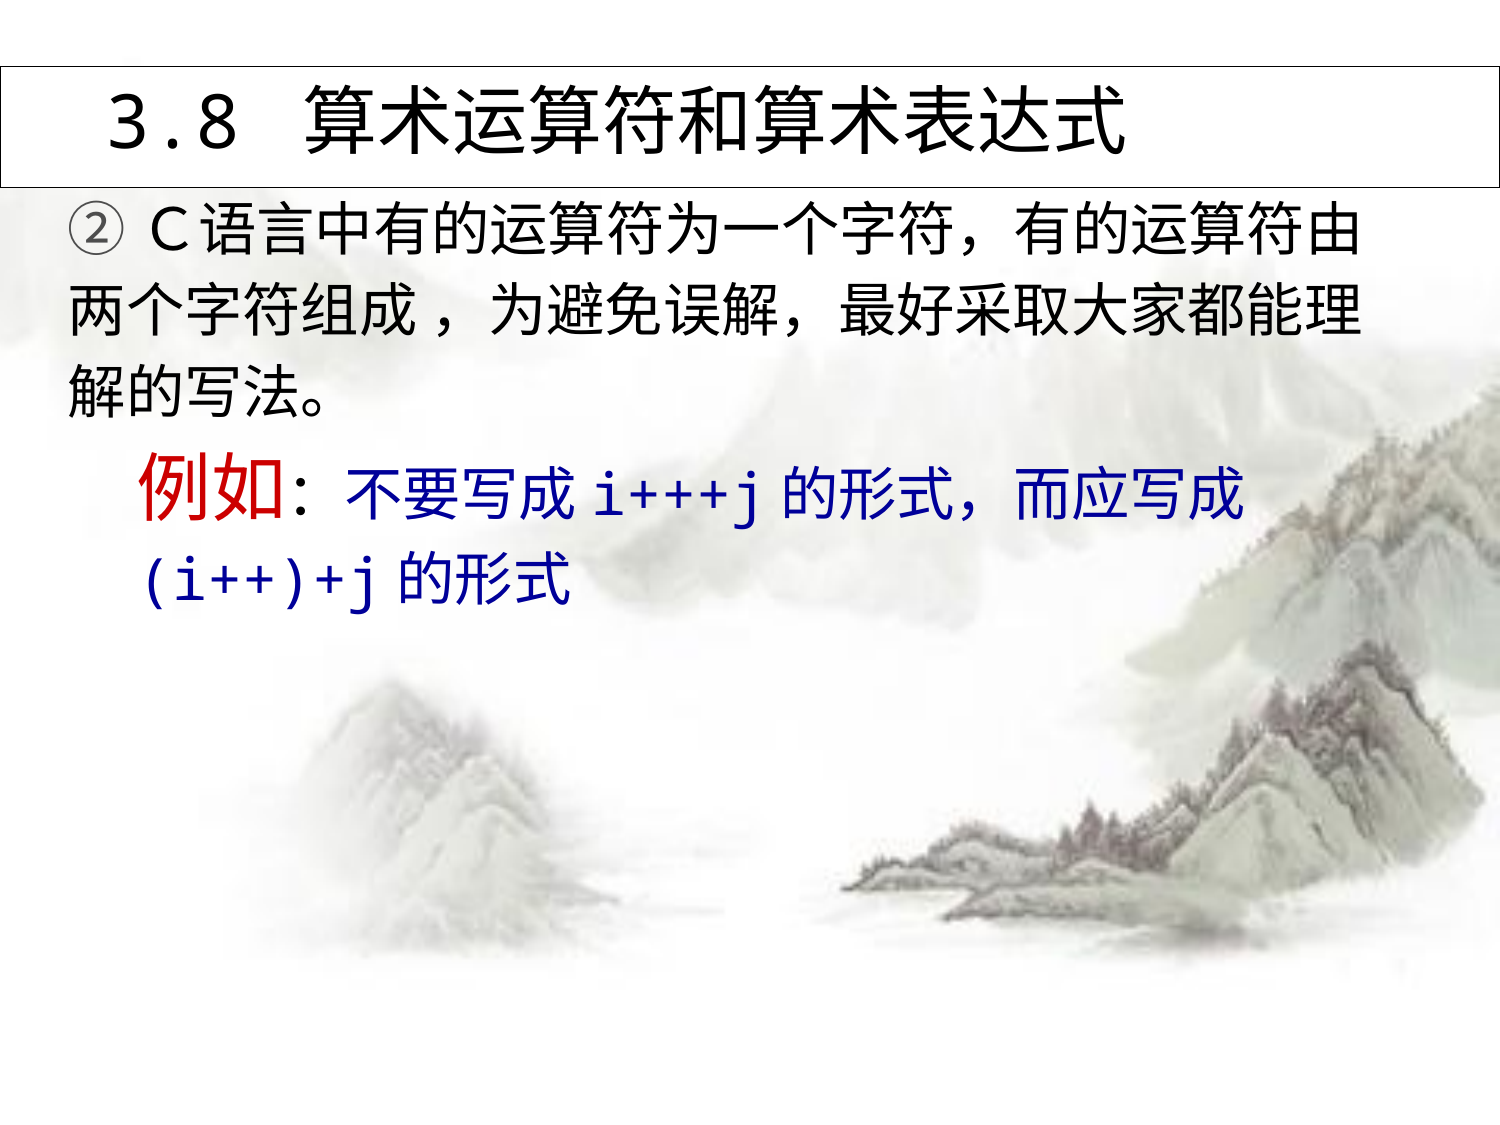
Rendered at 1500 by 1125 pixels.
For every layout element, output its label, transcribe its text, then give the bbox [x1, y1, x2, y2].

text_box ②Ｃ语言中有的运算符为一个字符，有的运算符由 两个字符组成 ，为避免误解，最好采取大家都能理 解的写法。 例如：不要写成i+++j的形式，而应写成 (i++)+j的形式 [53, 184, 1448, 787]
picture [0, 0, 1500, 66]
picture [0, 188, 1500, 1125]
title 3.8 算术运算符和算术表达式 [0, 66, 1500, 188]
